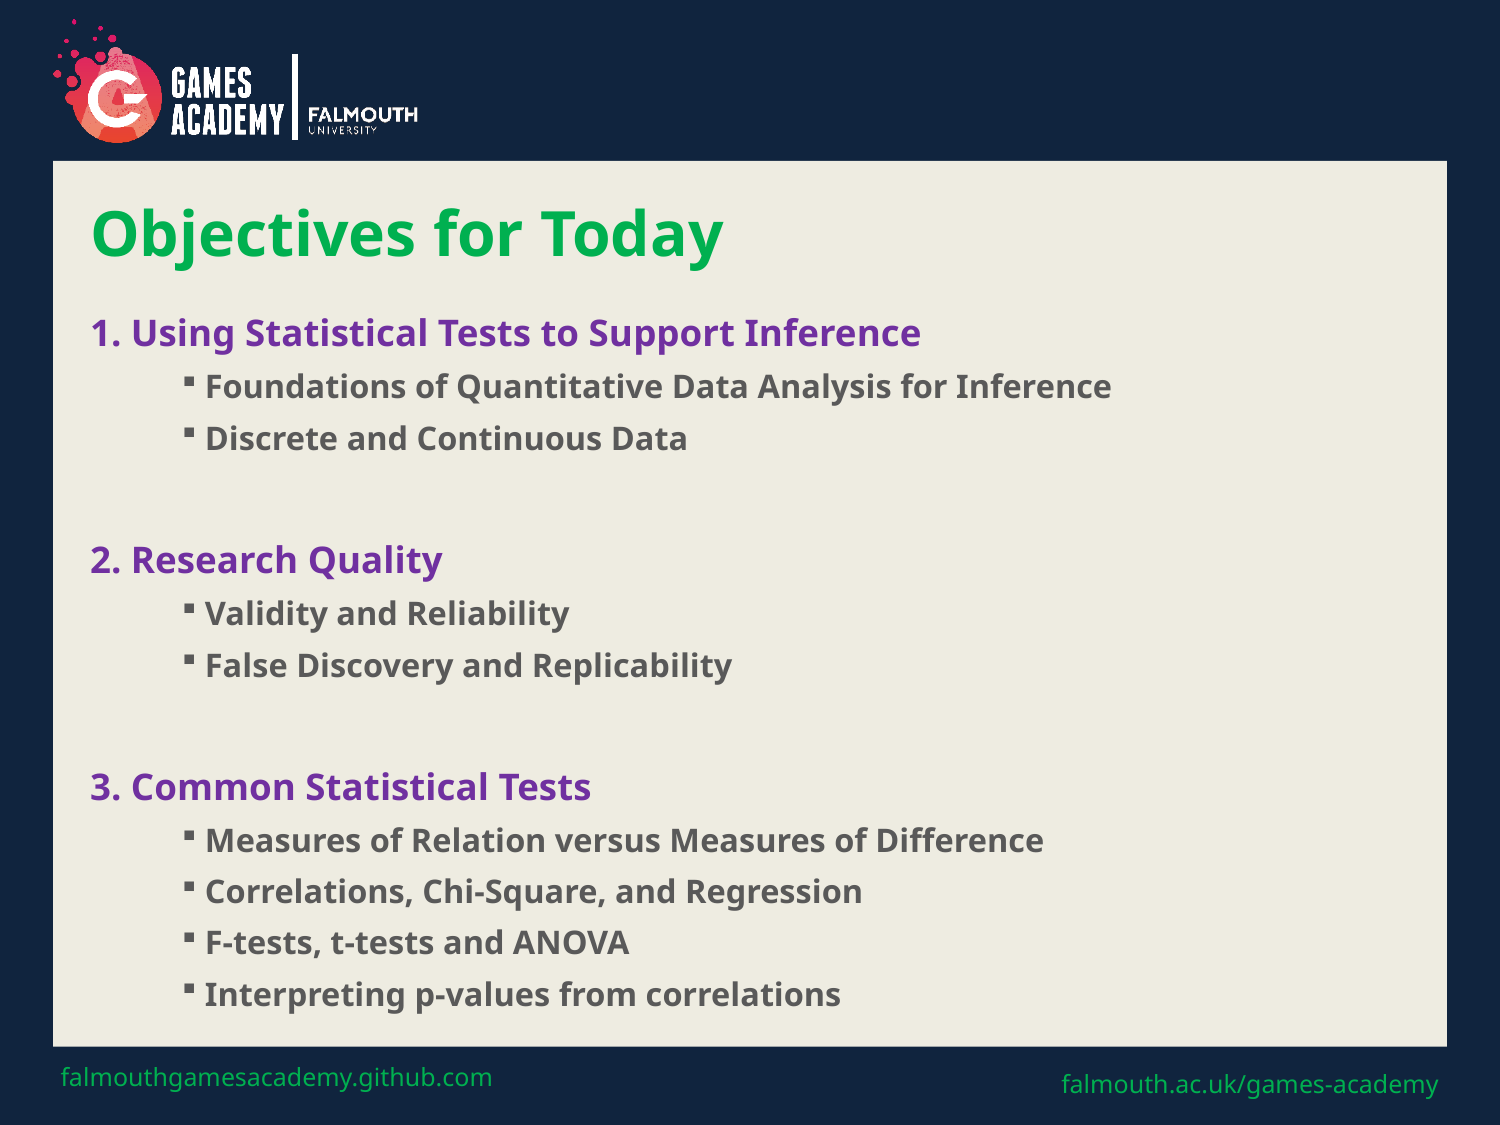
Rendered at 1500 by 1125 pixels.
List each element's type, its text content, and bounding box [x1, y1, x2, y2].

picture [53, 19, 284, 143]
picture [304, 104, 420, 138]
list 1. Using Statistical Tests to Support Inference Foundations of Quantitative Data Analysis for Inference Discrete and Continuous Data 2. Research Quality Validity and Reliability False Discovery and Replicability 3. Common Statistical Tests Measures of Relation versus Measures of Difference Correlations, Chi-Square, and Regression F-tests, t-tests and ANOVA Interpreting p-values from correlations [75, 302, 1425, 1024]
title Objectives for Today [75, 184, 1425, 279]
